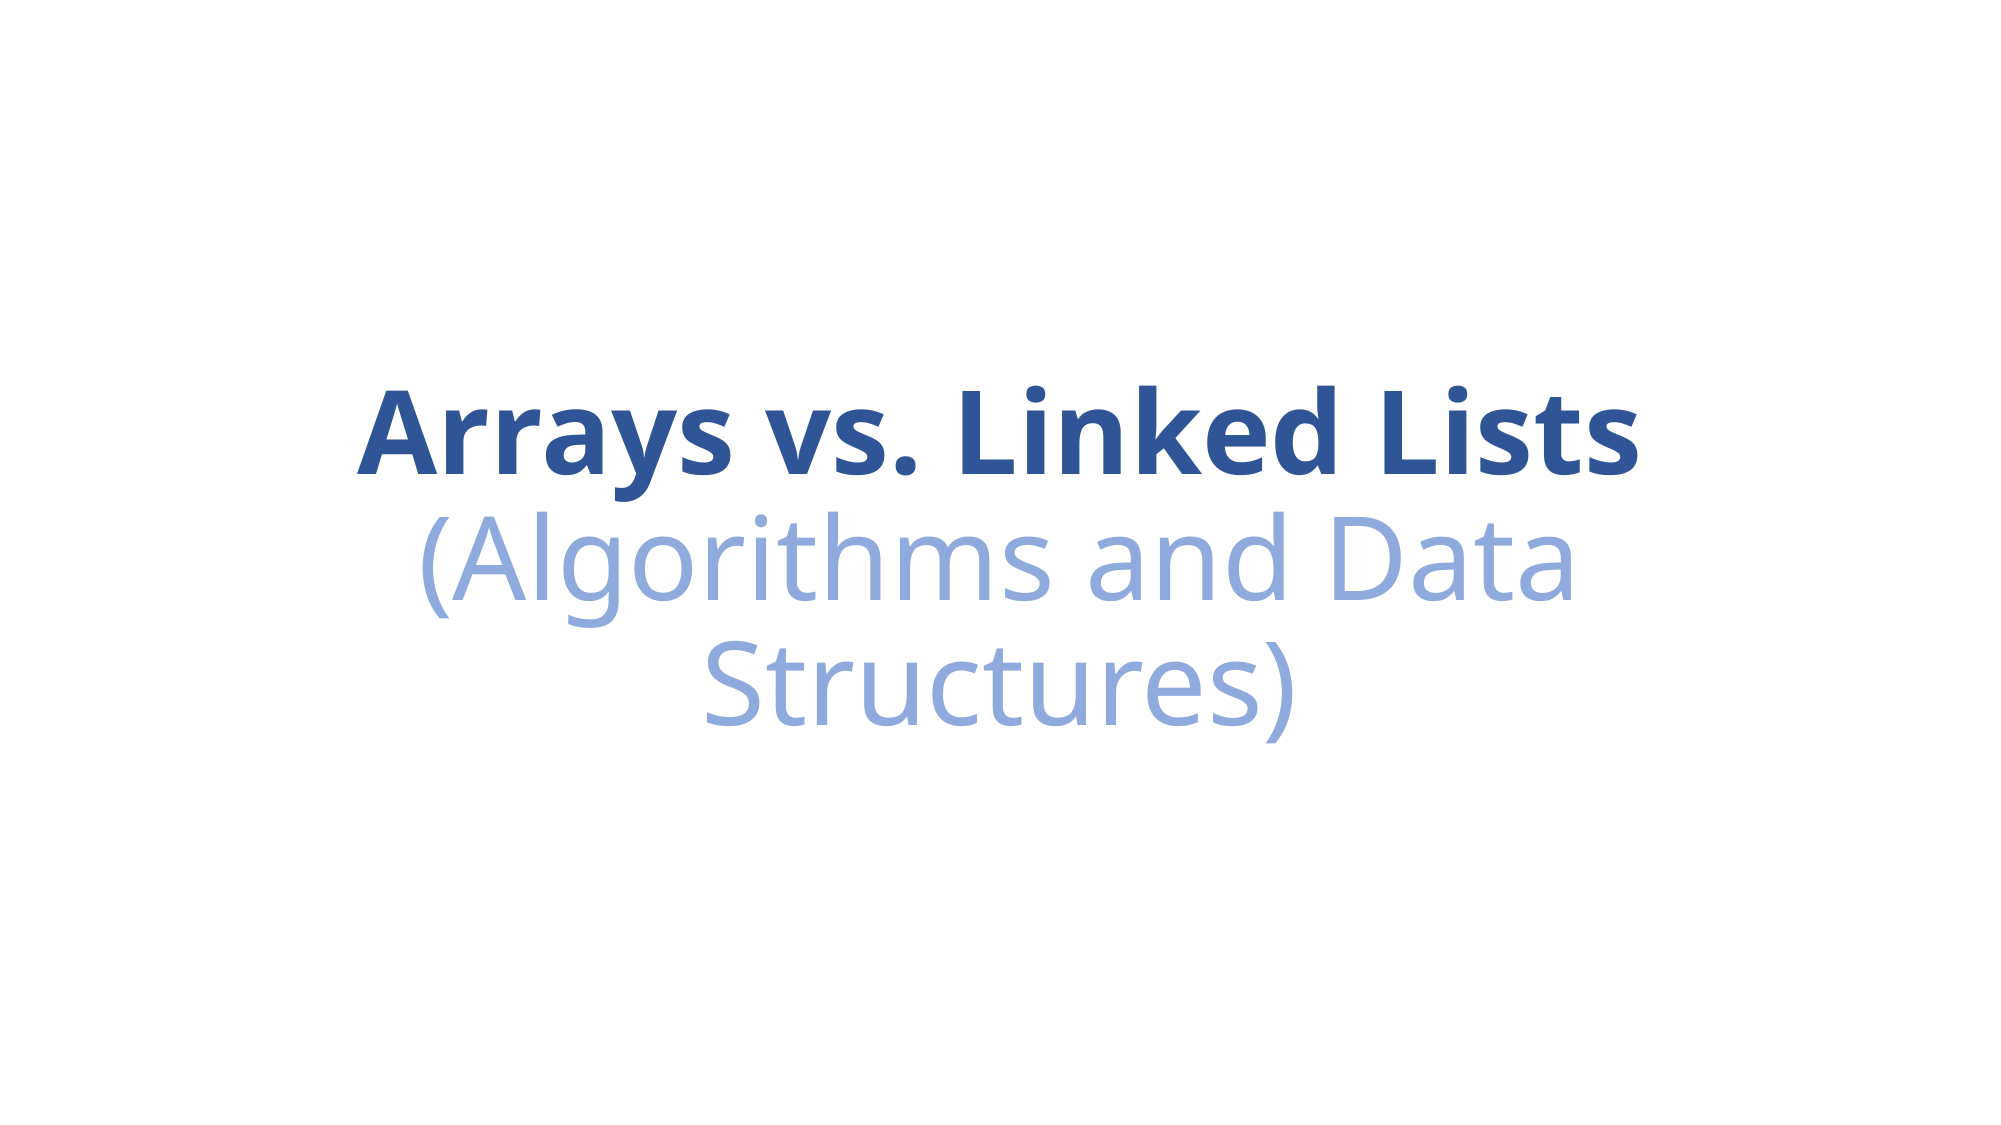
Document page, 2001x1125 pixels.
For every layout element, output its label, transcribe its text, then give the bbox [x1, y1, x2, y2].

title Arrays vs. Linked Lists (Algorithms and Data Structures) [211, 366, 1789, 759]
